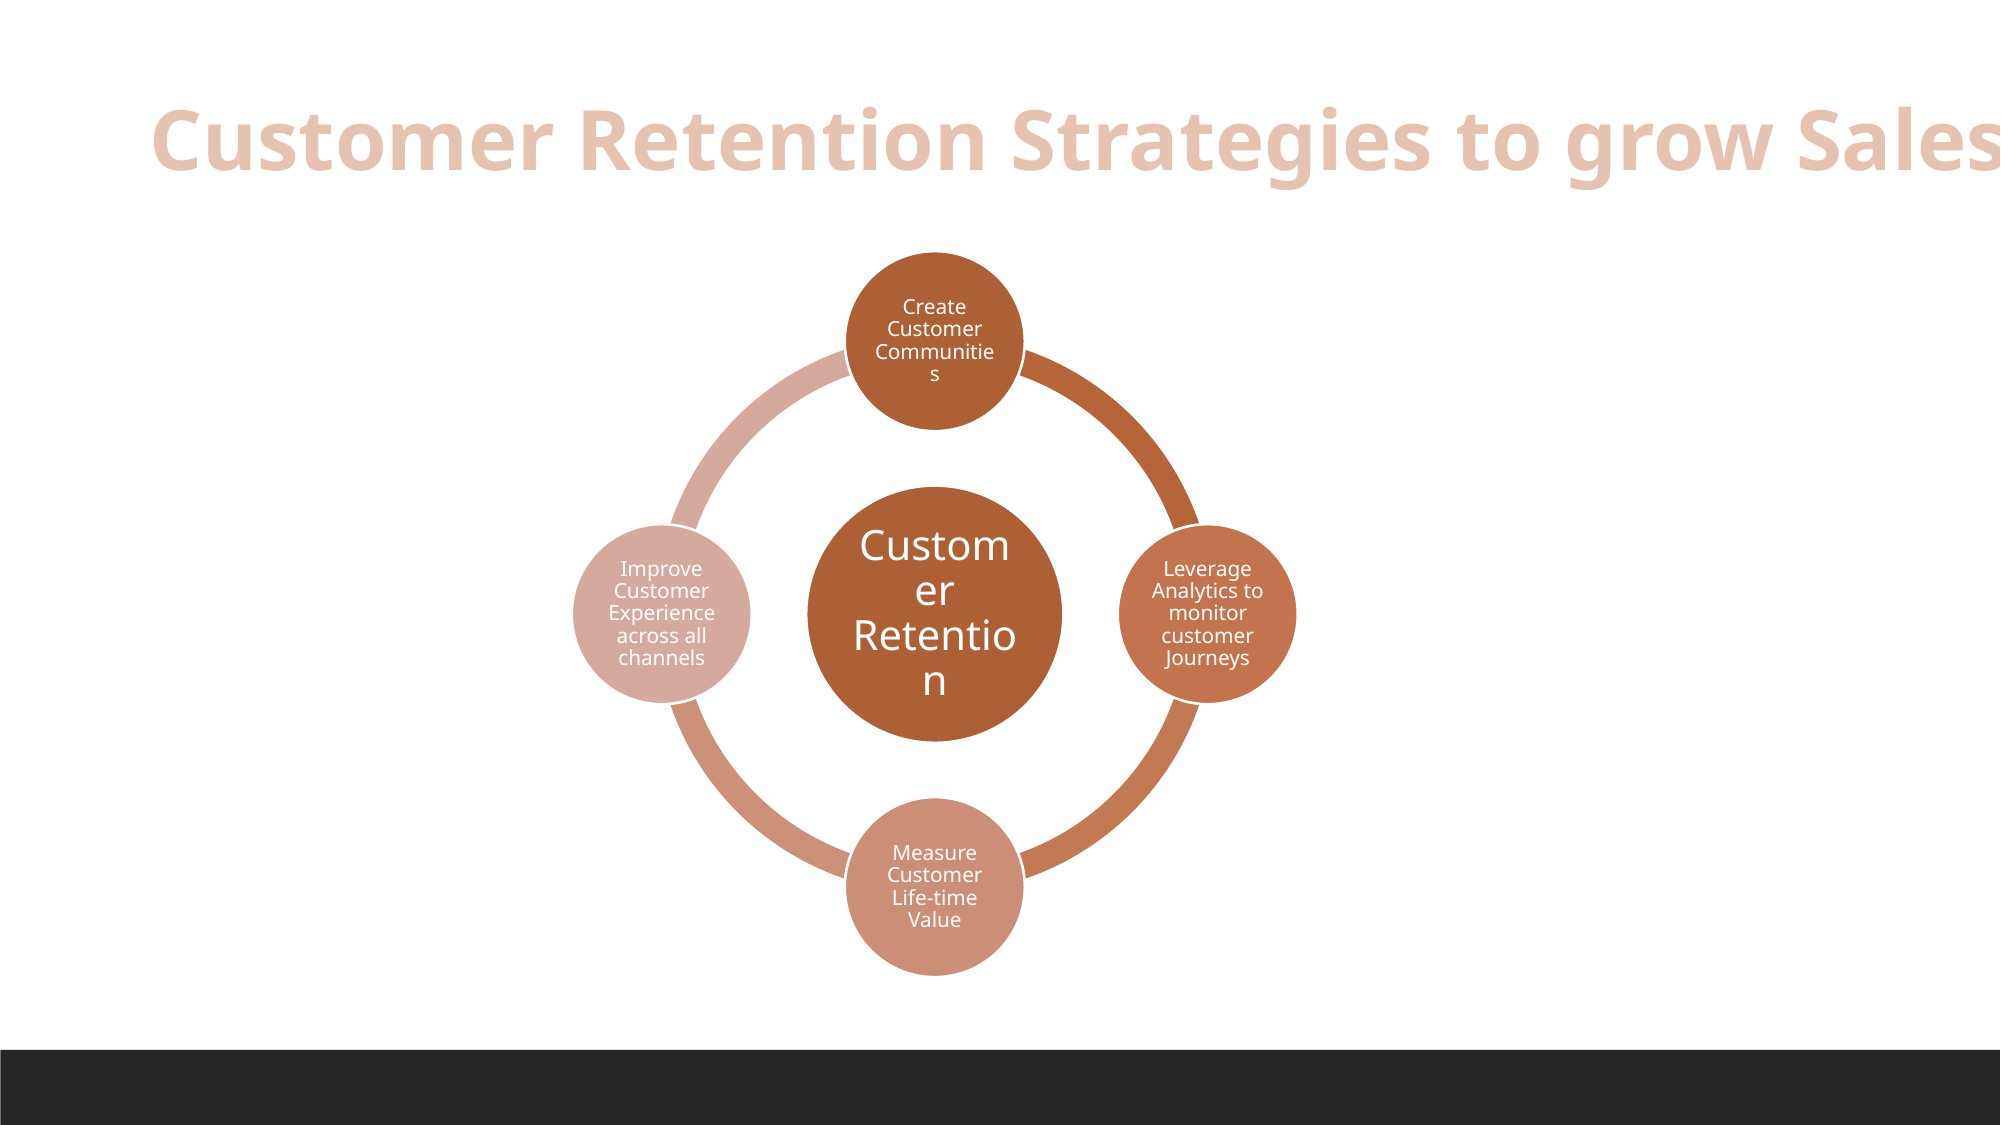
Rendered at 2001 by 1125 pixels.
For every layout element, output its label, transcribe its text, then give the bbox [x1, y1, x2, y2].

text_box Customer Retention Strategies to grow Sales [134, 79, 2000, 195]
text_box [332, 250, 1537, 978]
